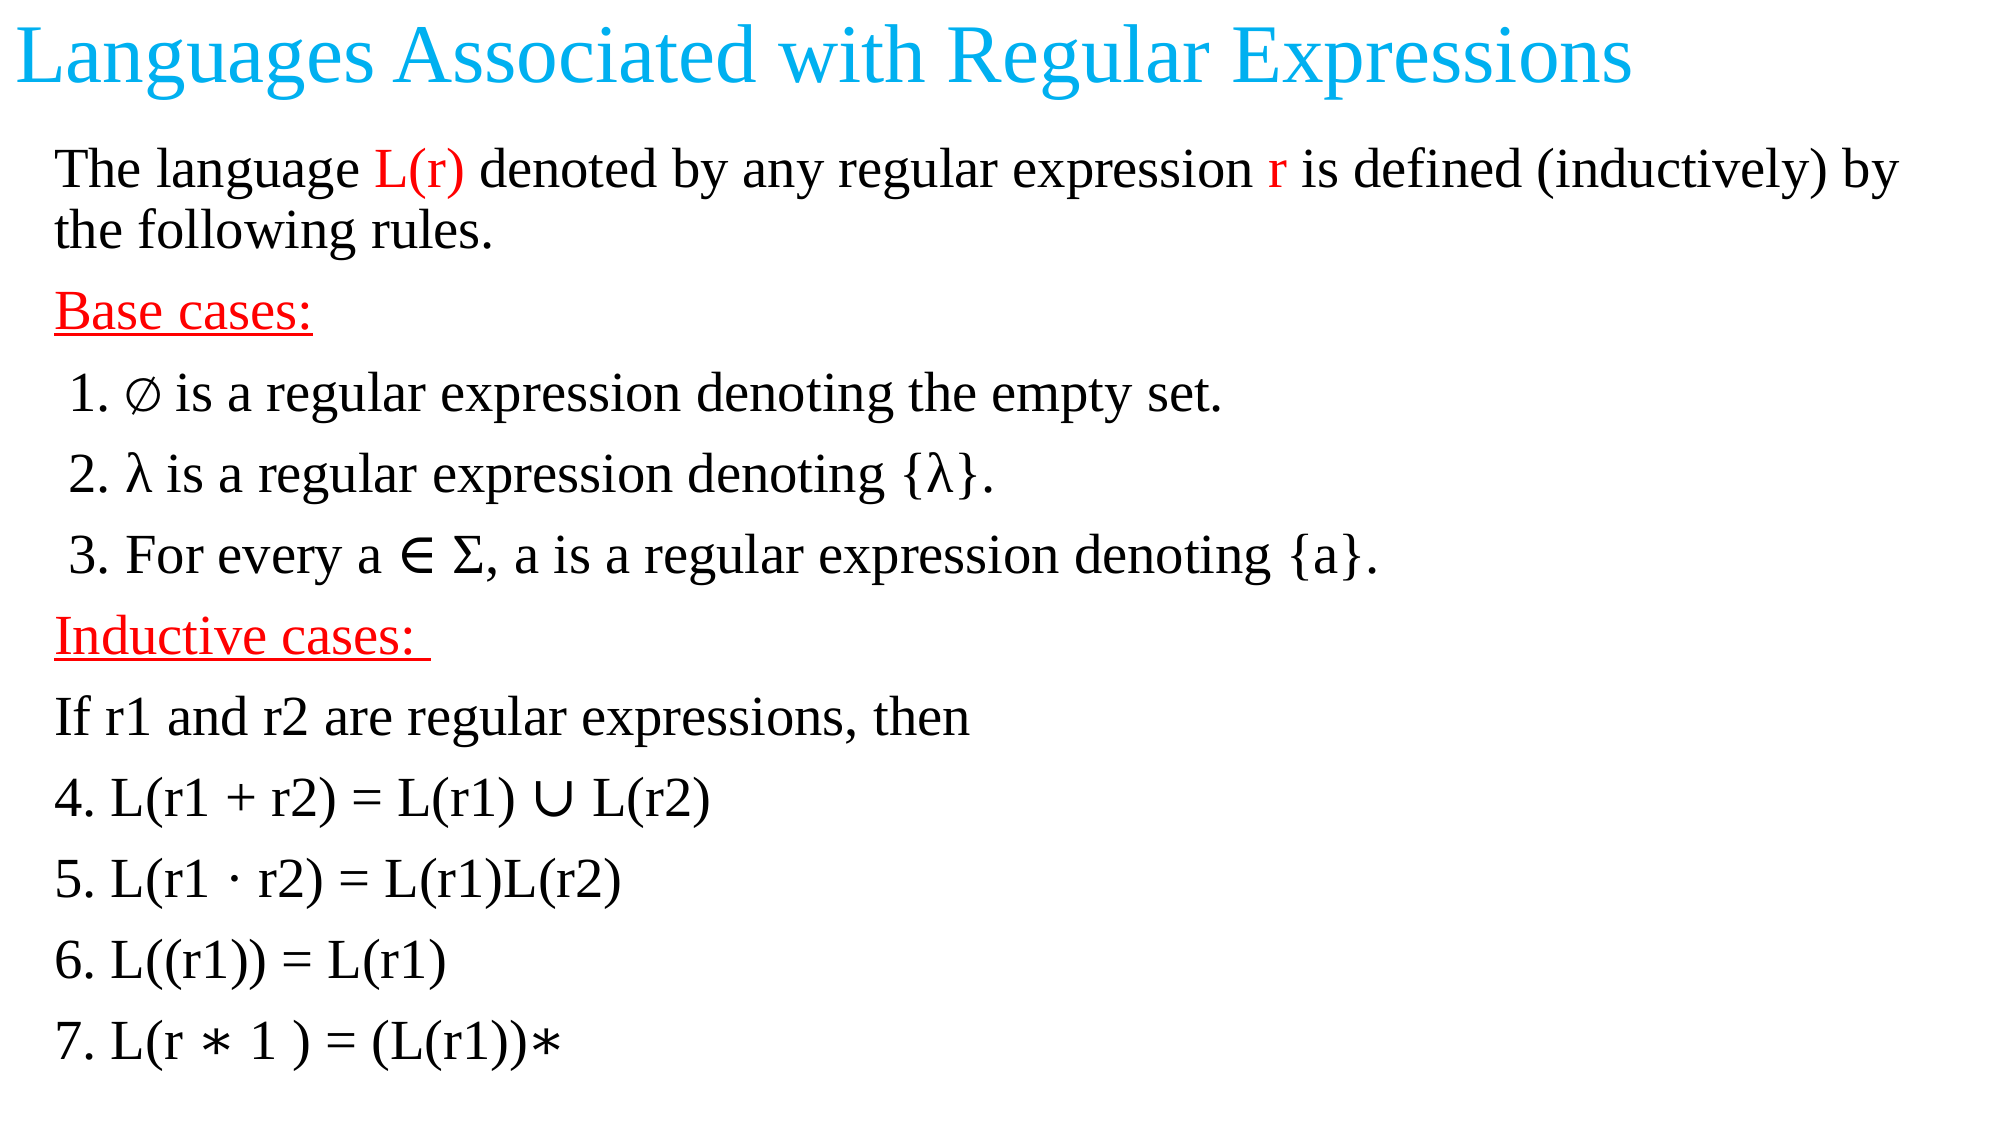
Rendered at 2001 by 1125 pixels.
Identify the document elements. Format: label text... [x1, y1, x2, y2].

title Languages Associated with Regular Expressions [0, 0, 2000, 112]
list The language L(r) denoted by any regular expression r is defined (inductively) by the following rules. Base cases: 1. ∅ is a regular expression denoting the empty set. 2. λ is a regular expression denoting {λ}. 3. For every a ∈ Σ, a is a regular expression denoting {a}. Inductive cases: If r1 and r2 are regular expressions, then 4. L(r1 + r2) = L(r1) ∪ L(r2) 5. L(r1 · r2) = L(r1)L(r2) 6. L((r1)) = L(r1) 7. L(r ∗ 1 ) = (L(r1))∗ [39, 131, 1962, 1087]
